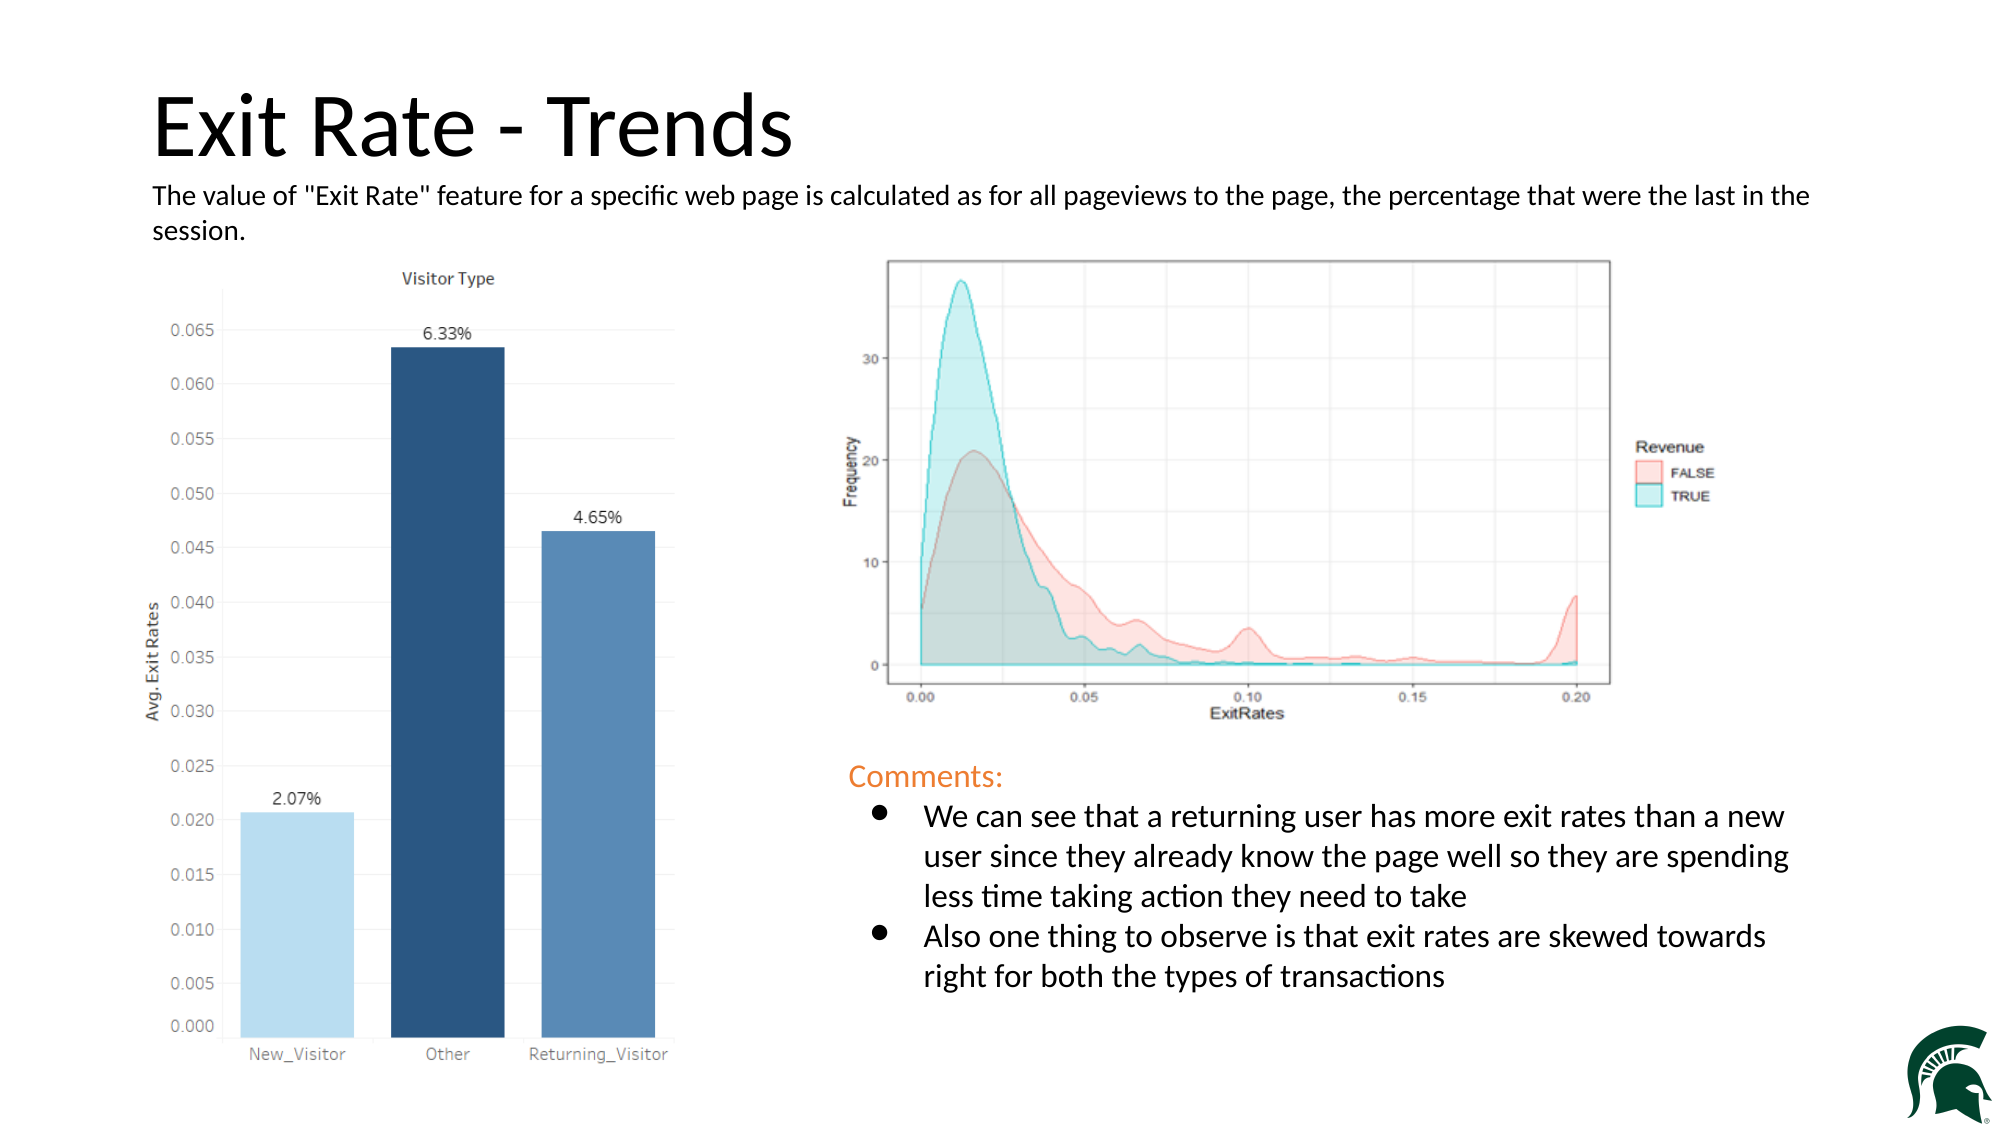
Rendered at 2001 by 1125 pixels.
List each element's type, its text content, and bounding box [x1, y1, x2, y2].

picture [1899, 1024, 2000, 1125]
title Exit Rate - Trends The value of "Exit Rate" feature for a specific web page is calculated as for all pageviews to the page, the percentage that were the last in the session. [137, 53, 1863, 271]
picture [833, 254, 1733, 729]
text_box Comments: We can see that a returning user has more exit rates than a new user since they already know the page well so they are spending less time taking action they need to take Also one thing to observe is that exit rates are skewed towards right for both the types of transactions [833, 739, 1810, 1049]
picture [137, 270, 714, 1069]
